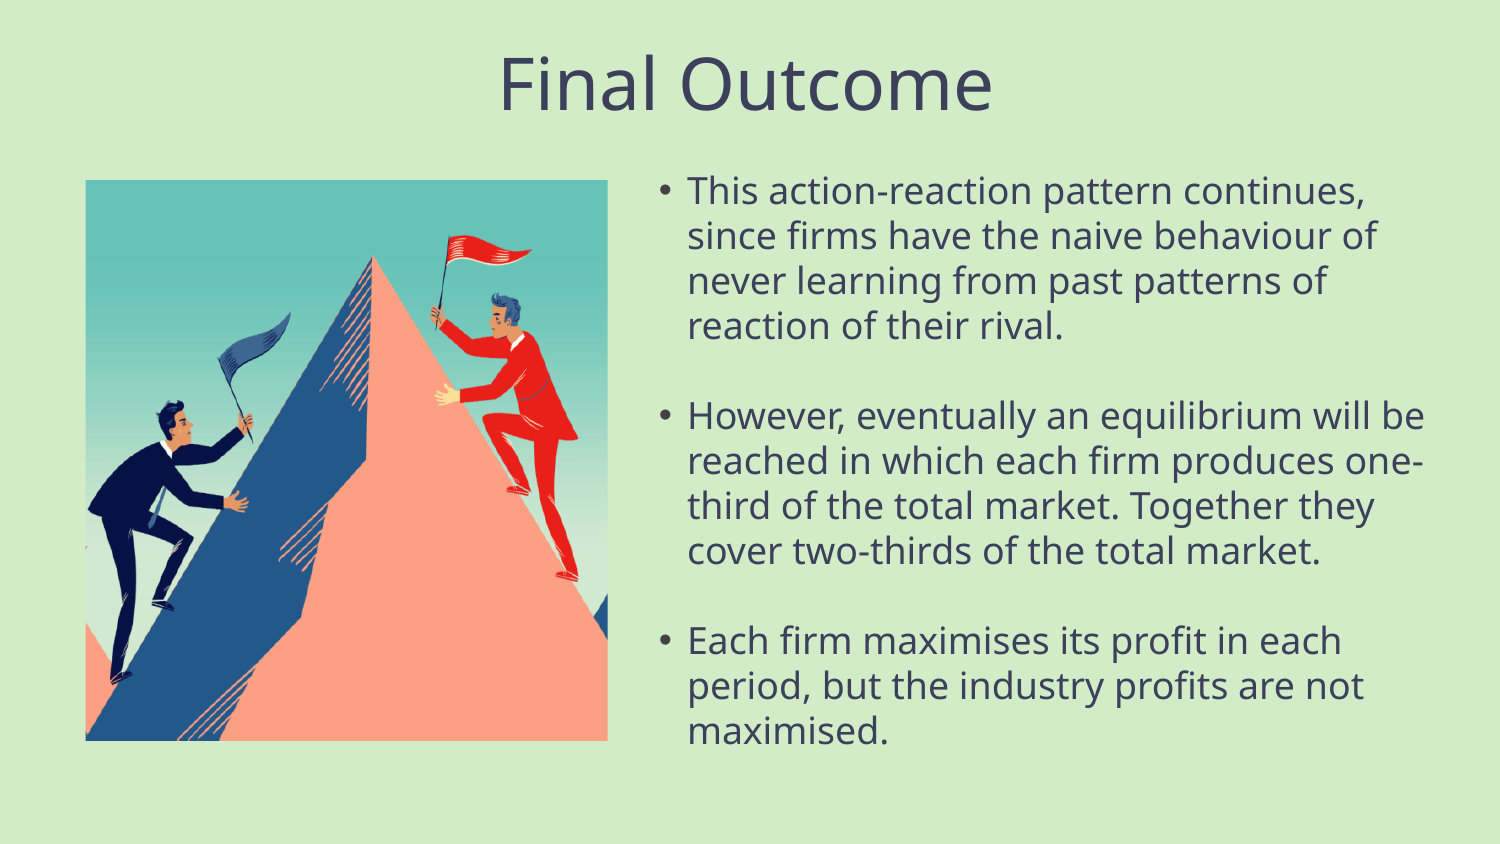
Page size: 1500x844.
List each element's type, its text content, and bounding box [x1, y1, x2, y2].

picture [85, 180, 608, 742]
title Final Outcome [113, 37, 1380, 132]
subtitle This action-reaction pattern continues, since firms have the naive behaviour of never learning from past patterns of reaction of their rival. However, eventually an equilibrium will be reached in which each firm produces one-third of the total market. Together they cover two-thirds of the total market. Each firm maximises its profit in each period, but the industry profits are not maximised. [658, 167, 1427, 783]
